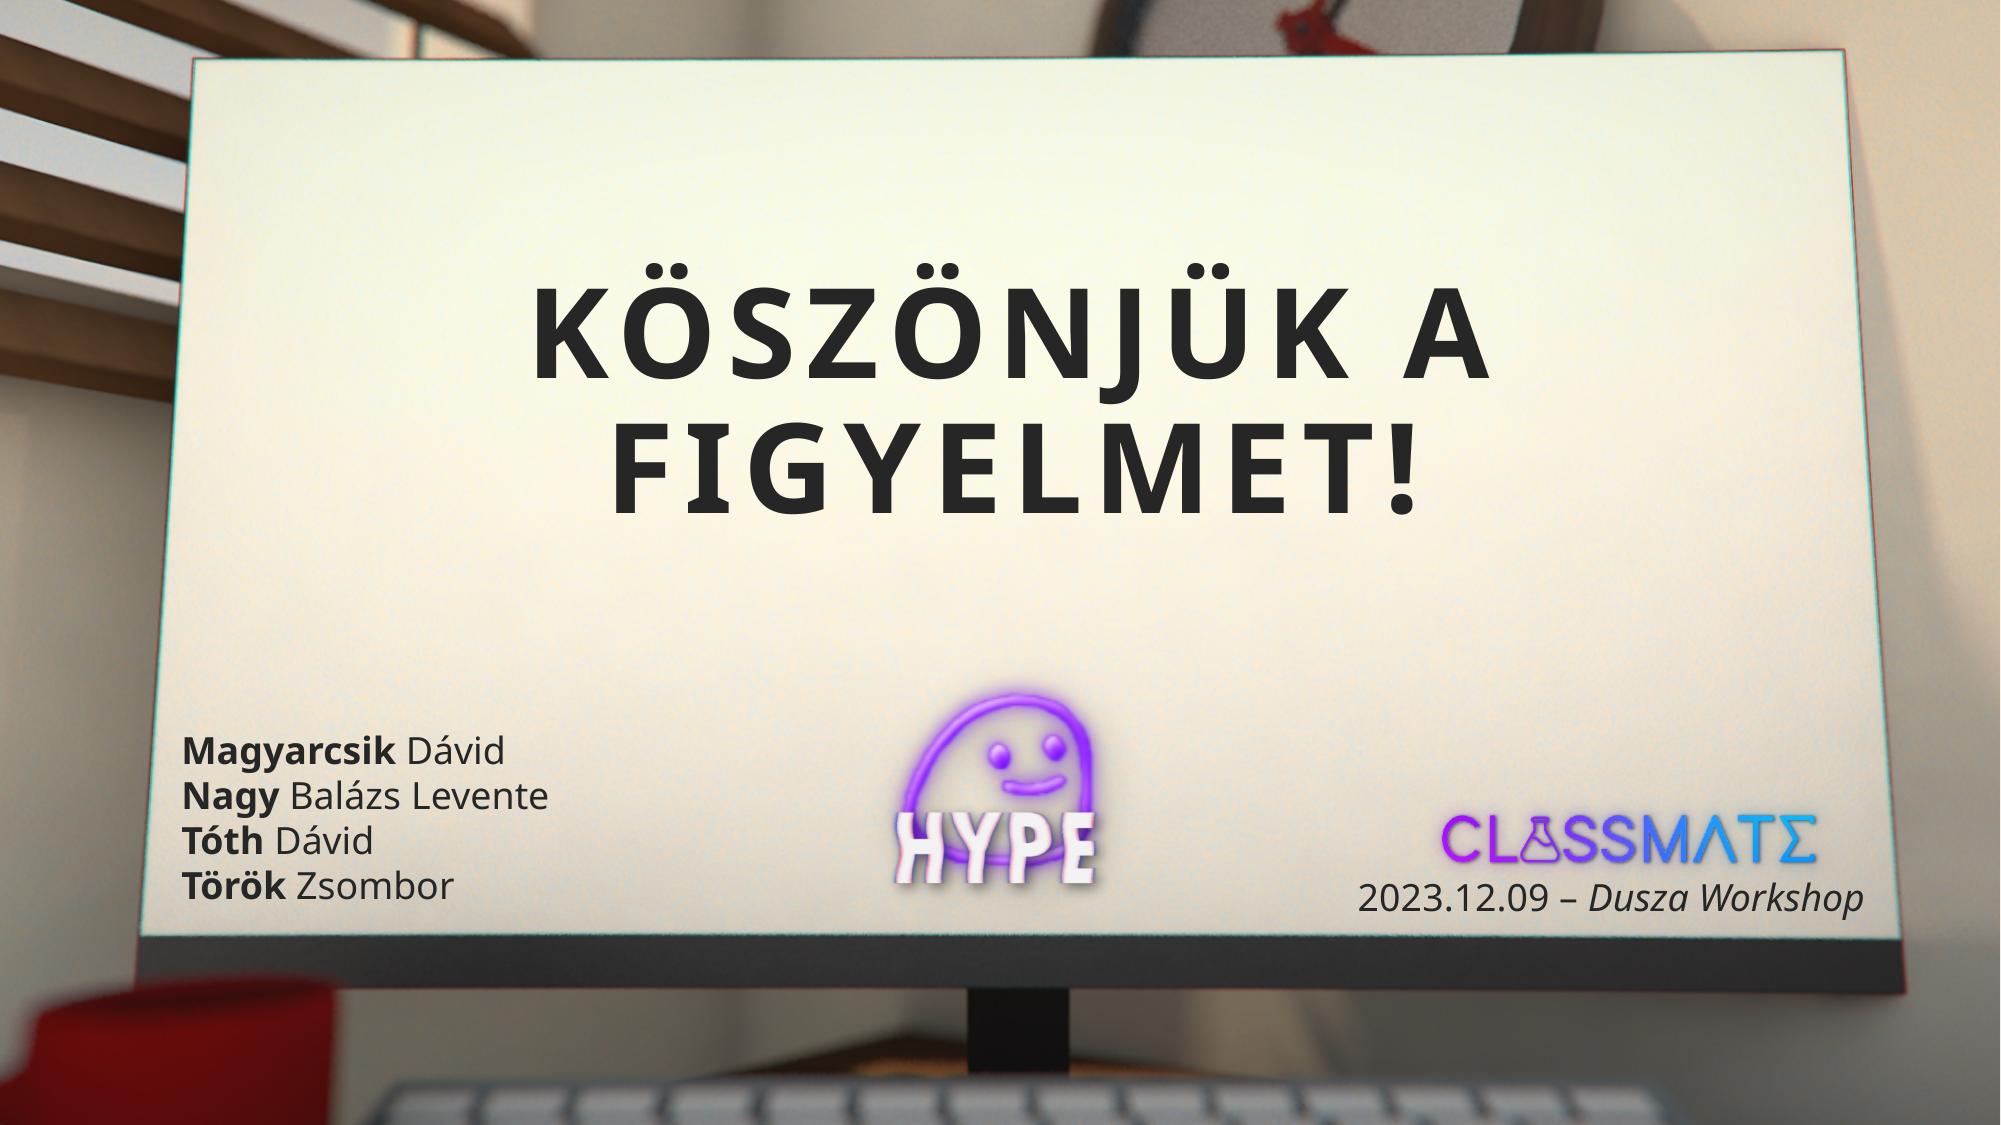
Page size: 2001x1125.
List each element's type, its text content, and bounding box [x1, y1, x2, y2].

text_box Köszönjük A FIGYELMET! [398, 160, 1629, 549]
text_box 2023.12.09 – Dusza Workshop [1325, 866, 1898, 927]
picture [0, 0, 2001, 1125]
text_box Magyarcsik Dávid Nagy Balázs Levente Tóth Dávid Török Zsombor [166, 719, 589, 965]
